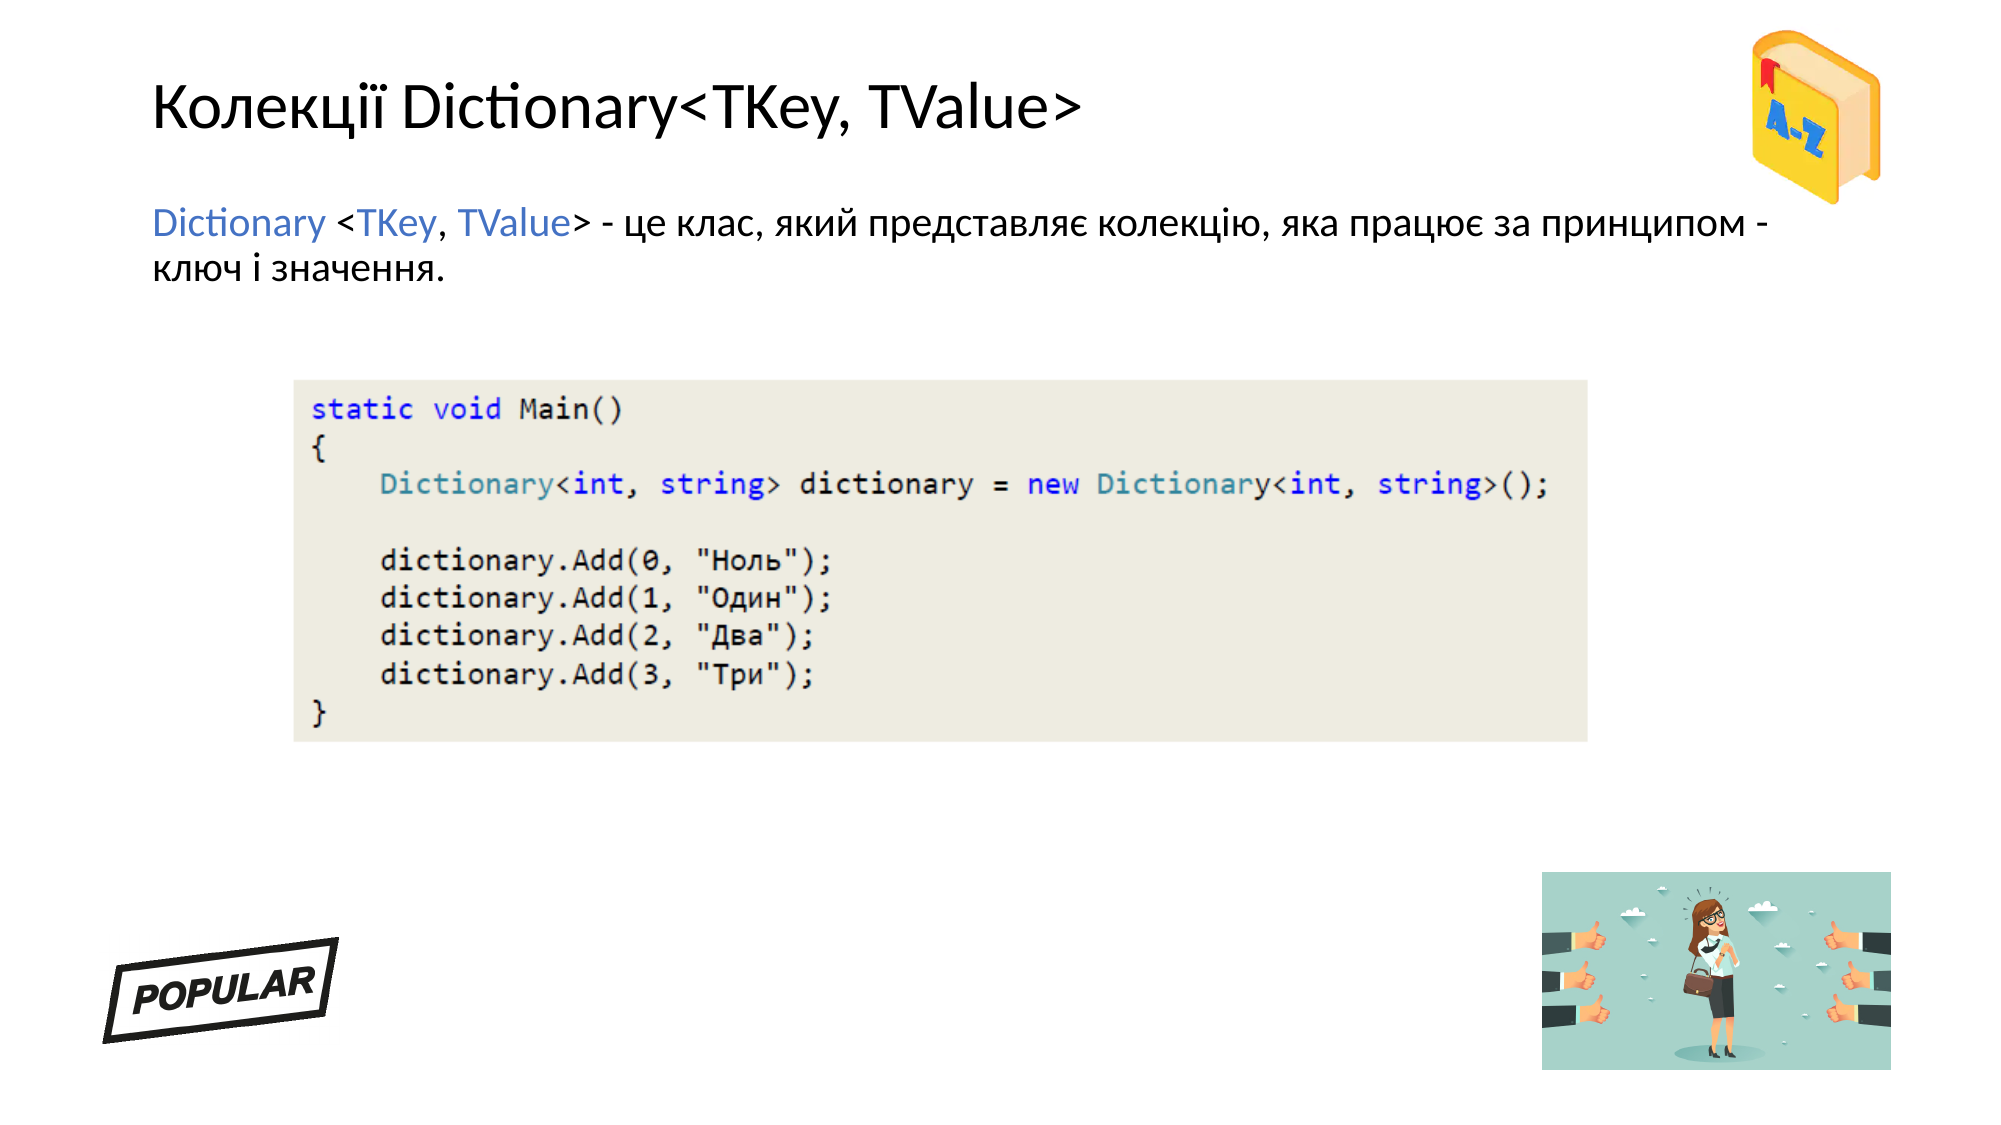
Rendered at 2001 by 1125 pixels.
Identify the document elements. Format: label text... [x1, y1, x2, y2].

picture [283, 374, 1603, 753]
picture [1730, 24, 1896, 207]
picture [99, 934, 340, 1045]
picture [1542, 872, 1891, 1070]
list Dictionary <TKey, TValue> - це клас, який представляє колекцію, яка працює за принципом - ключ і значення. [137, 192, 1863, 1014]
title Колекції Dictionary<TKey, TValue> [137, 59, 1730, 155]
